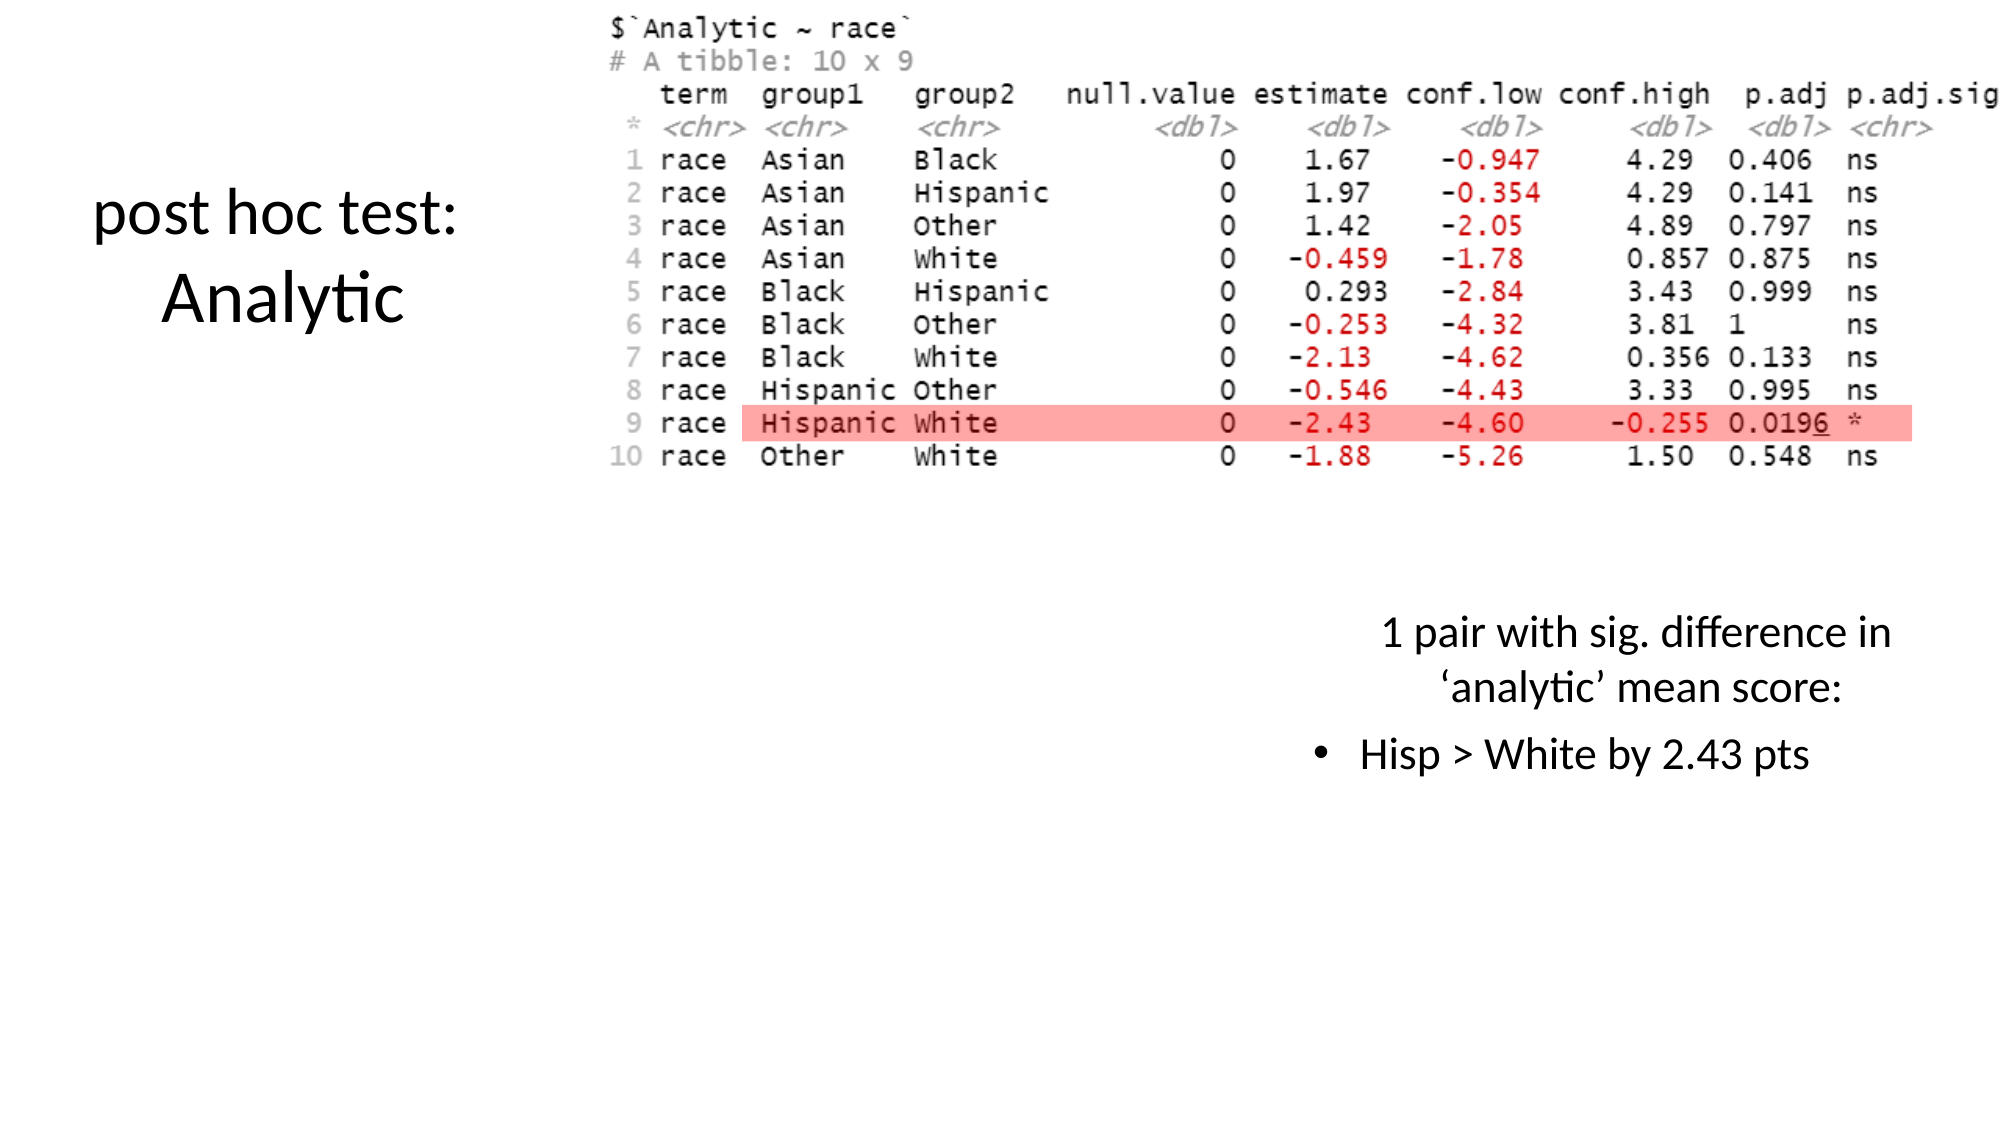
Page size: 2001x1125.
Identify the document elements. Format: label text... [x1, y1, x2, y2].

text_box post hoc test: Analytic [63, 160, 504, 345]
picture [596, 0, 2000, 480]
text_box 1 pair with sig. difference in ‘analytic’ mean score: Hisp > White by 2.43 pts [1298, 593, 1985, 787]
